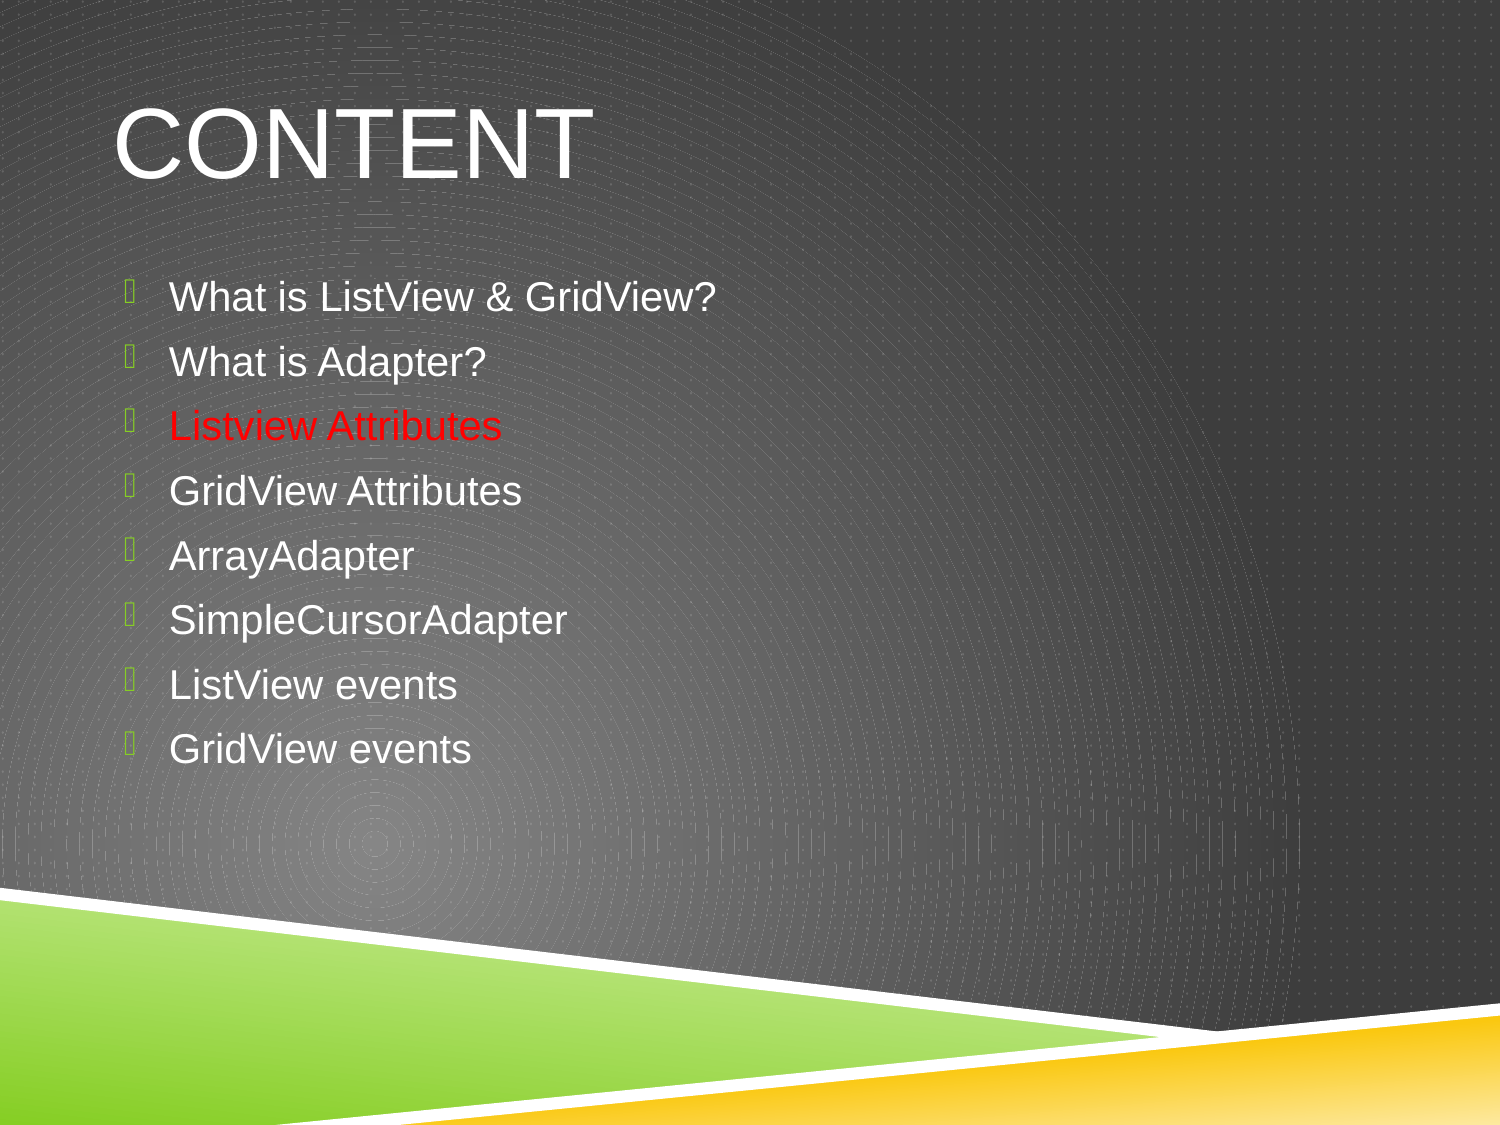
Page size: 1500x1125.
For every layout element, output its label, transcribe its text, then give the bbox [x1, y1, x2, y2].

list What is ListView & GridView? What is Adapter? Listview Attributes GridView Attributes ArrayAdapter SimpleCursorAdapter ListView events GridView events [112, 262, 1388, 875]
title content [112, 45, 1388, 233]
